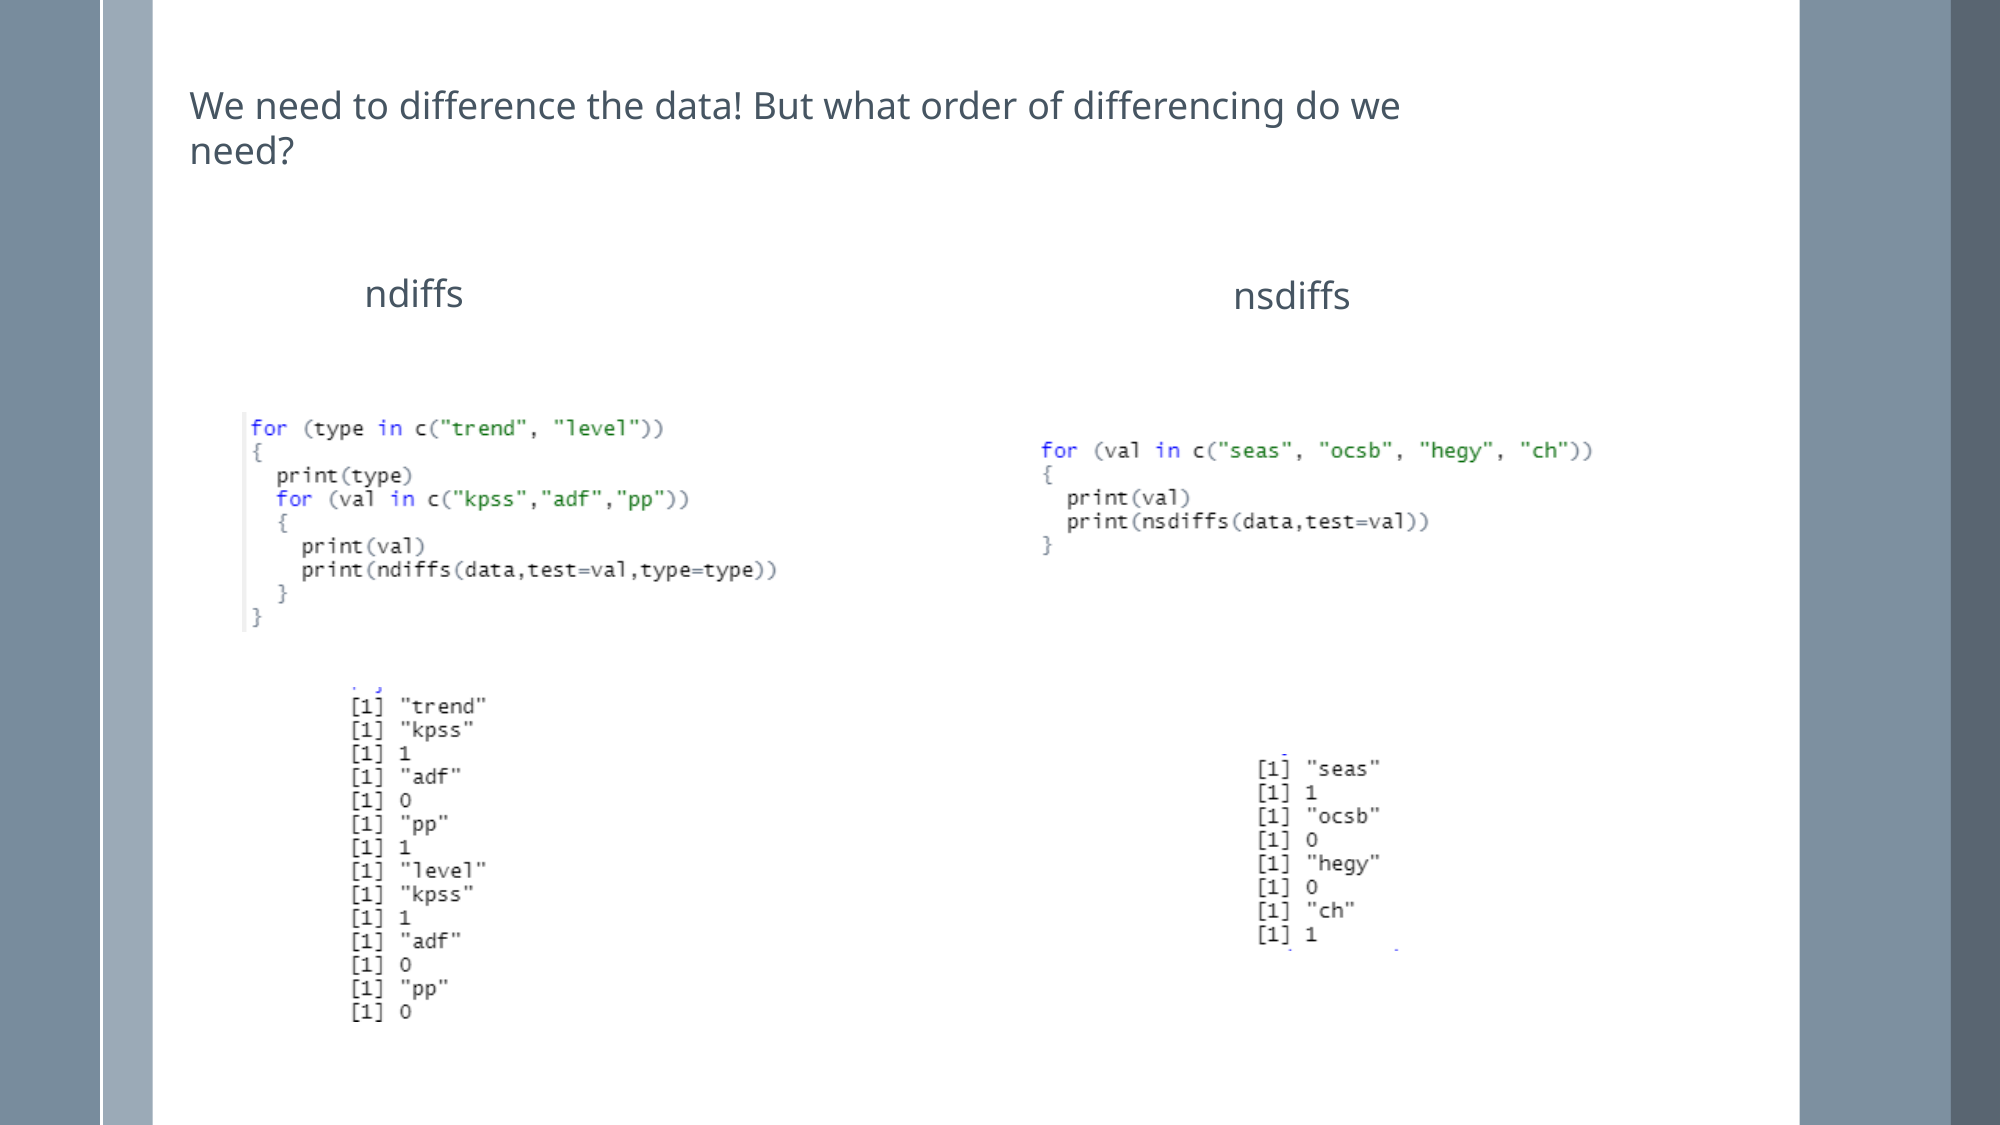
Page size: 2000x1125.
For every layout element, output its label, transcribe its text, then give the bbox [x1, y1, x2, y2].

picture [242, 412, 785, 632]
text_box nsdiffs [1218, 264, 1434, 325]
text_box We need to difference the data! But what order of differencing do we need? [174, 74, 1525, 180]
picture [1257, 754, 1403, 951]
text_box ndiffs [349, 262, 566, 323]
picture [349, 687, 514, 1022]
picture [1037, 428, 1624, 560]
